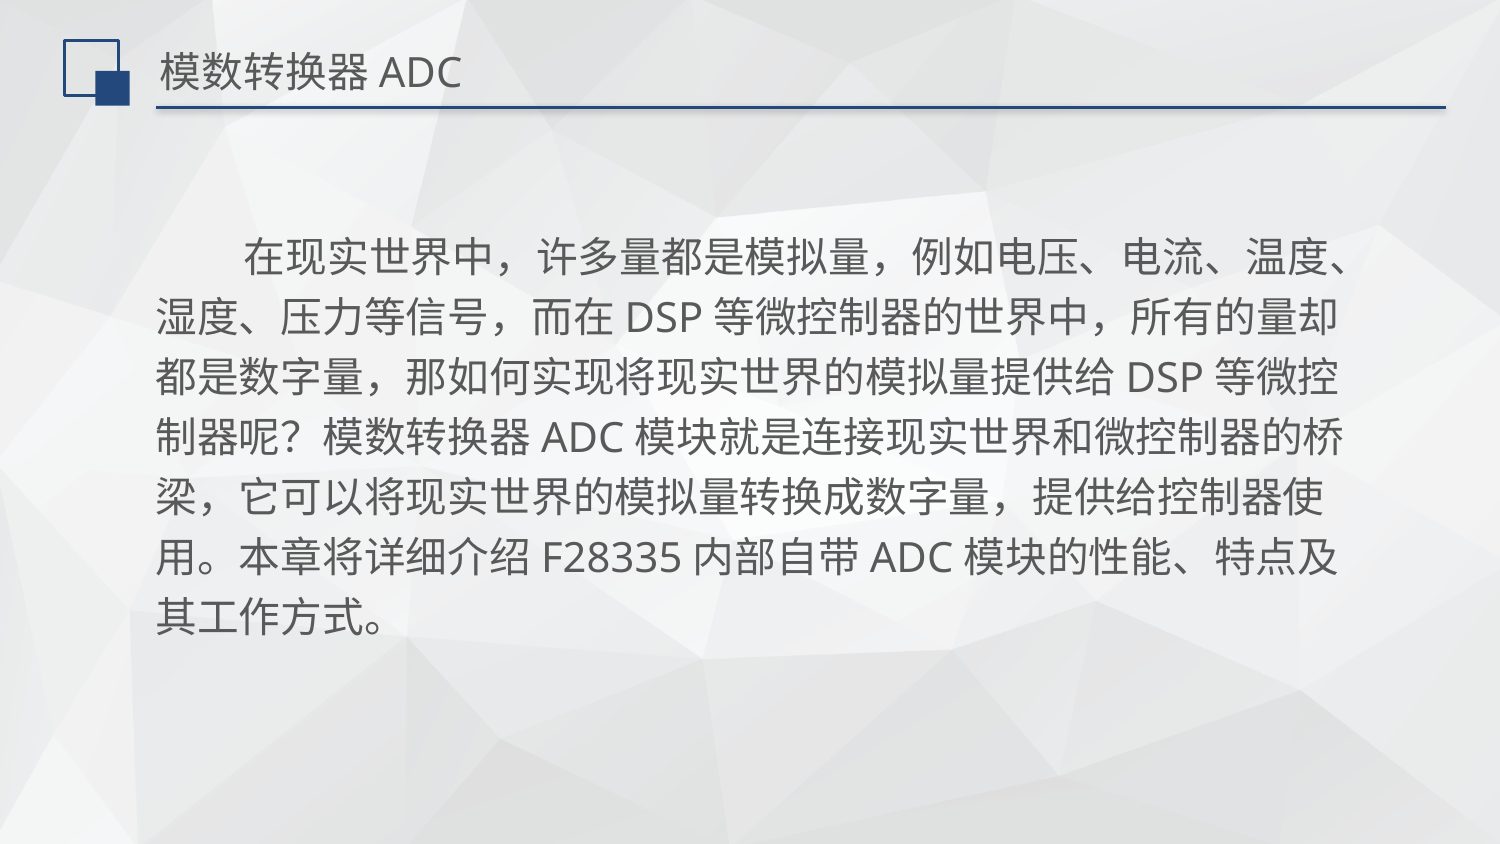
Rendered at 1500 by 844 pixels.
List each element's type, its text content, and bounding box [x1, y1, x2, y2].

text_box 在现实世界中，许多量都是模拟量，例如电压、电流、温度、湿度、压力等信号，而在DSP等微控制器的世界中，所有的量却都是数字量，那如何实现将现实世界的模拟量提供给DSP等微控制器呢？模数转换器ADC模块就是连接现实世界和微控制器的桥梁，它可以将现实世界的模拟量转换成数字量，提供给控制器使用。本章将详细介绍F28335内部自带ADC模块的性能、特点及其工作方式。 [134, 219, 1378, 719]
title 模数转换器ADC [148, 43, 1117, 99]
picture [0, 0, 1500, 844]
